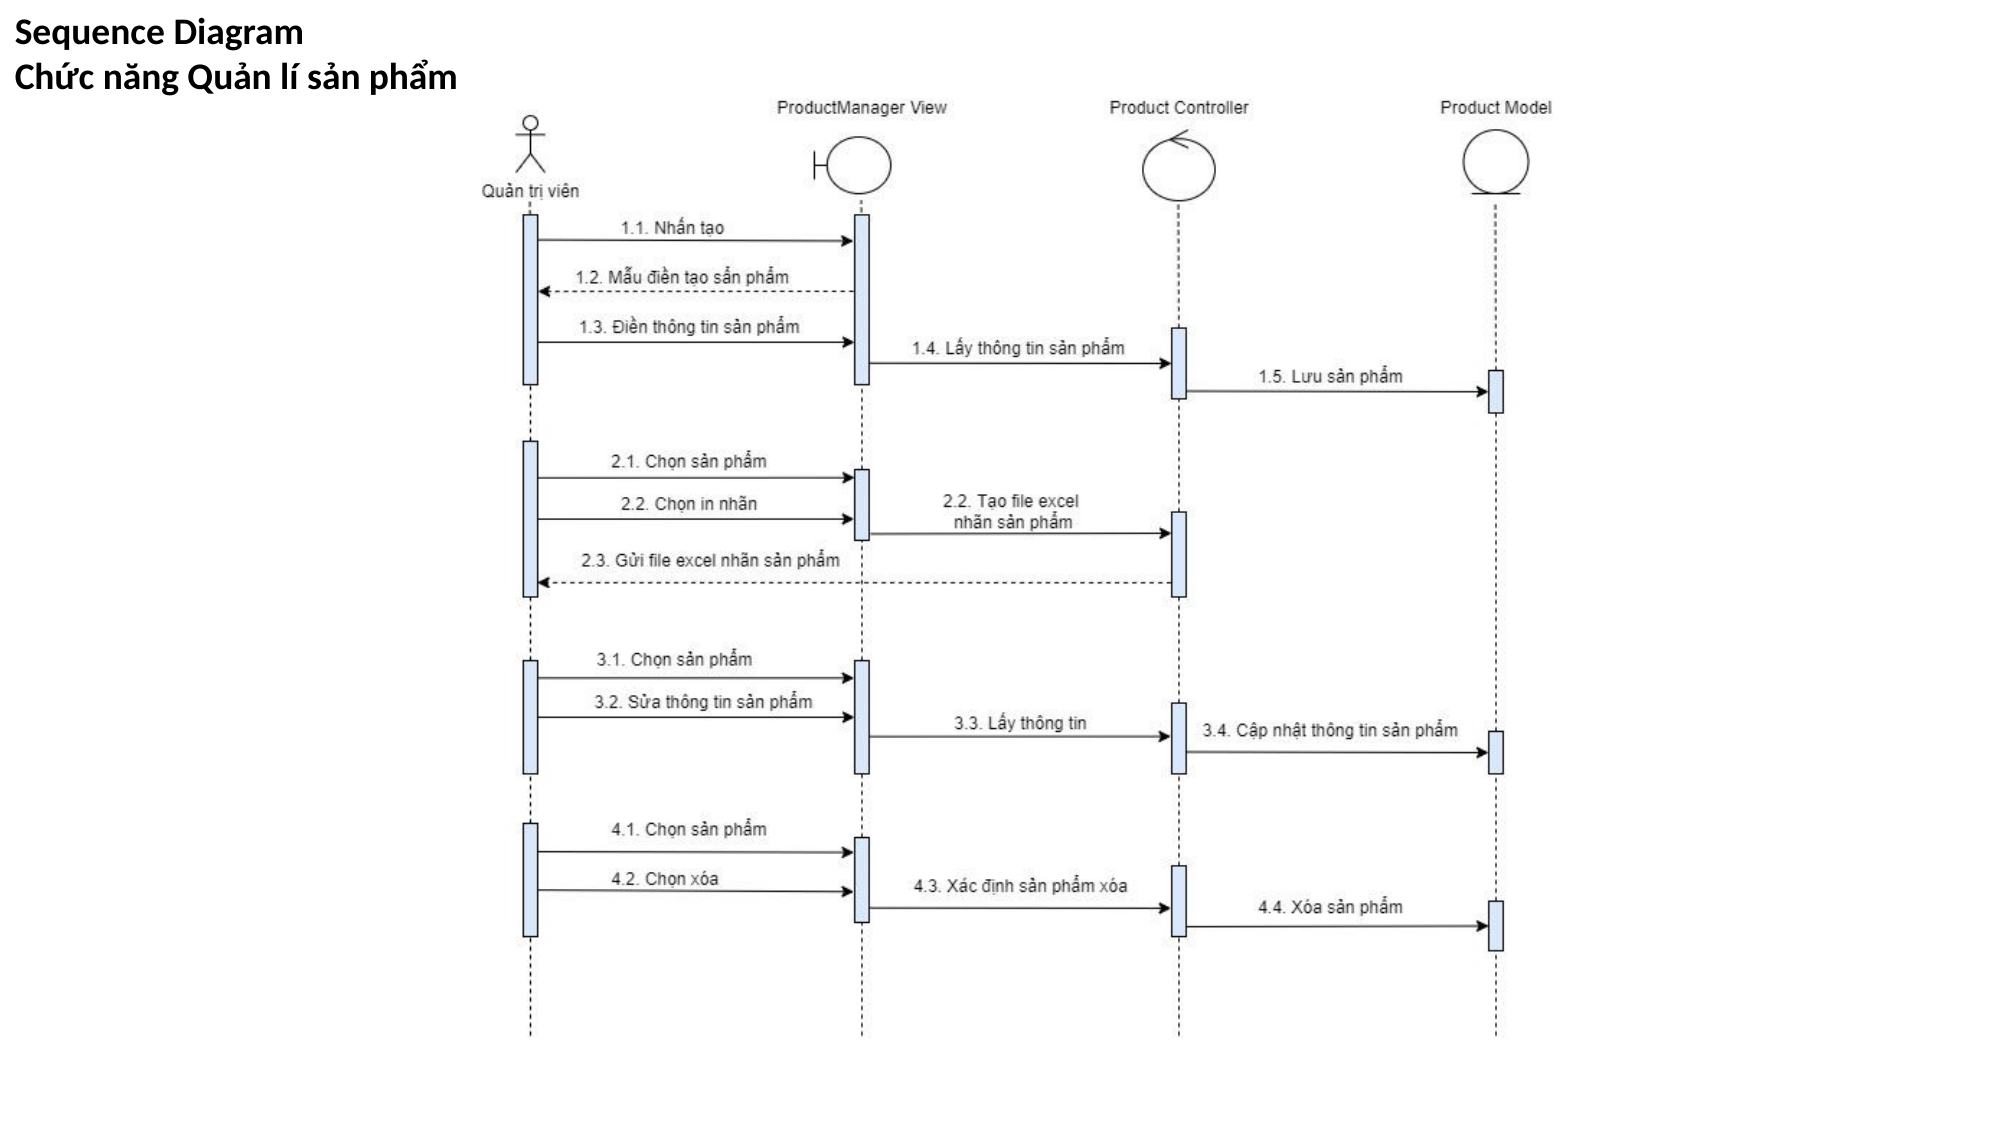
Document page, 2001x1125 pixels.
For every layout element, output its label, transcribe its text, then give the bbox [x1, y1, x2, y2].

text_box [481, 87, 1569, 1038]
text_box Sequence Diagram Chức năng Quản lí sản phẩm [0, 0, 482, 105]
